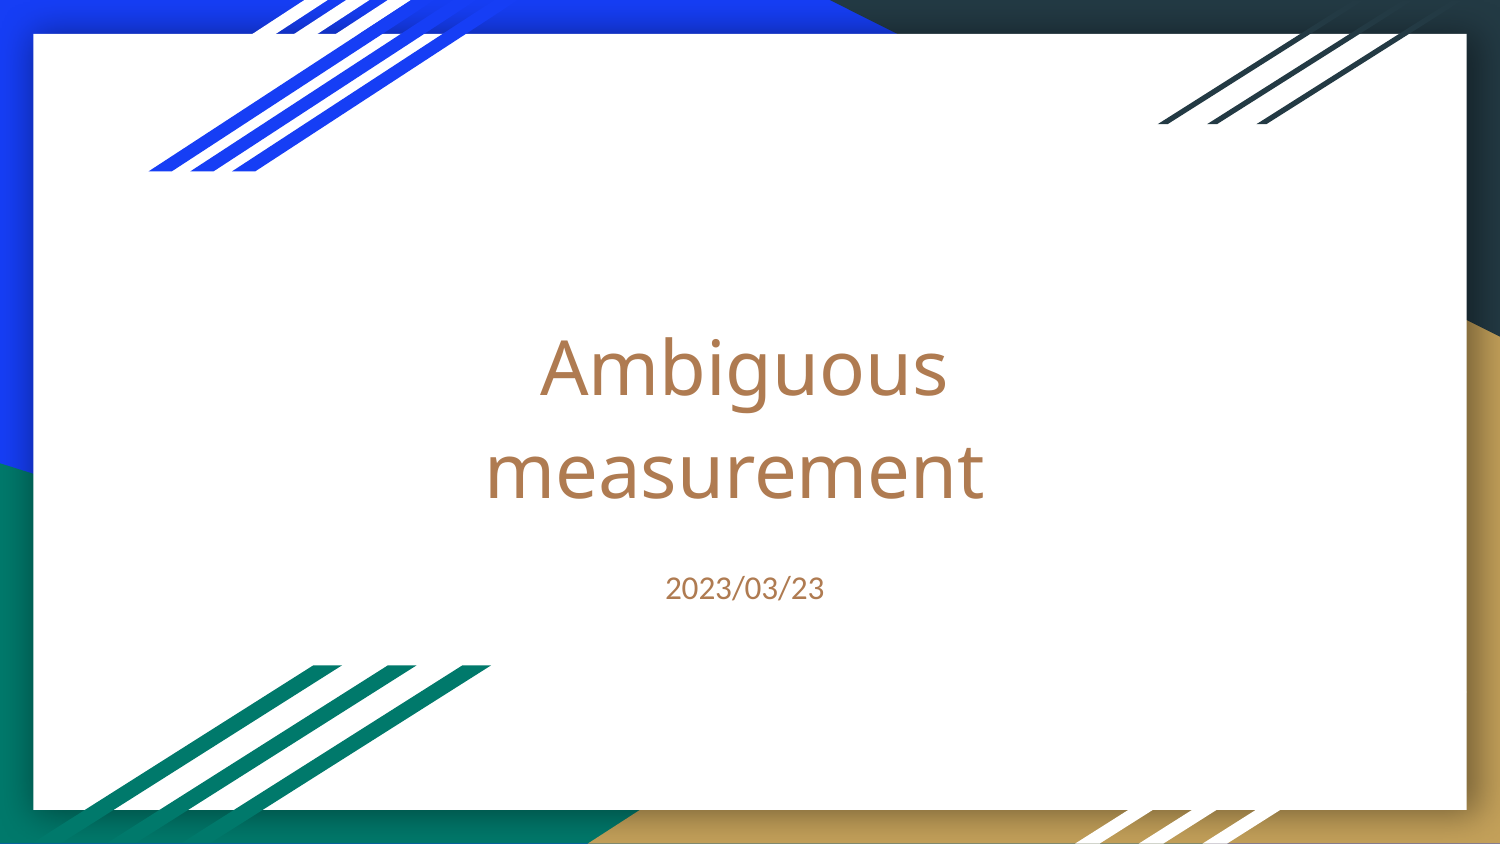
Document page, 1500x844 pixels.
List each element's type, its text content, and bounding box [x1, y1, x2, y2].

subtitle 2023/03/23 [304, 559, 1185, 646]
title Ambiguous measurement [304, 298, 1185, 537]
